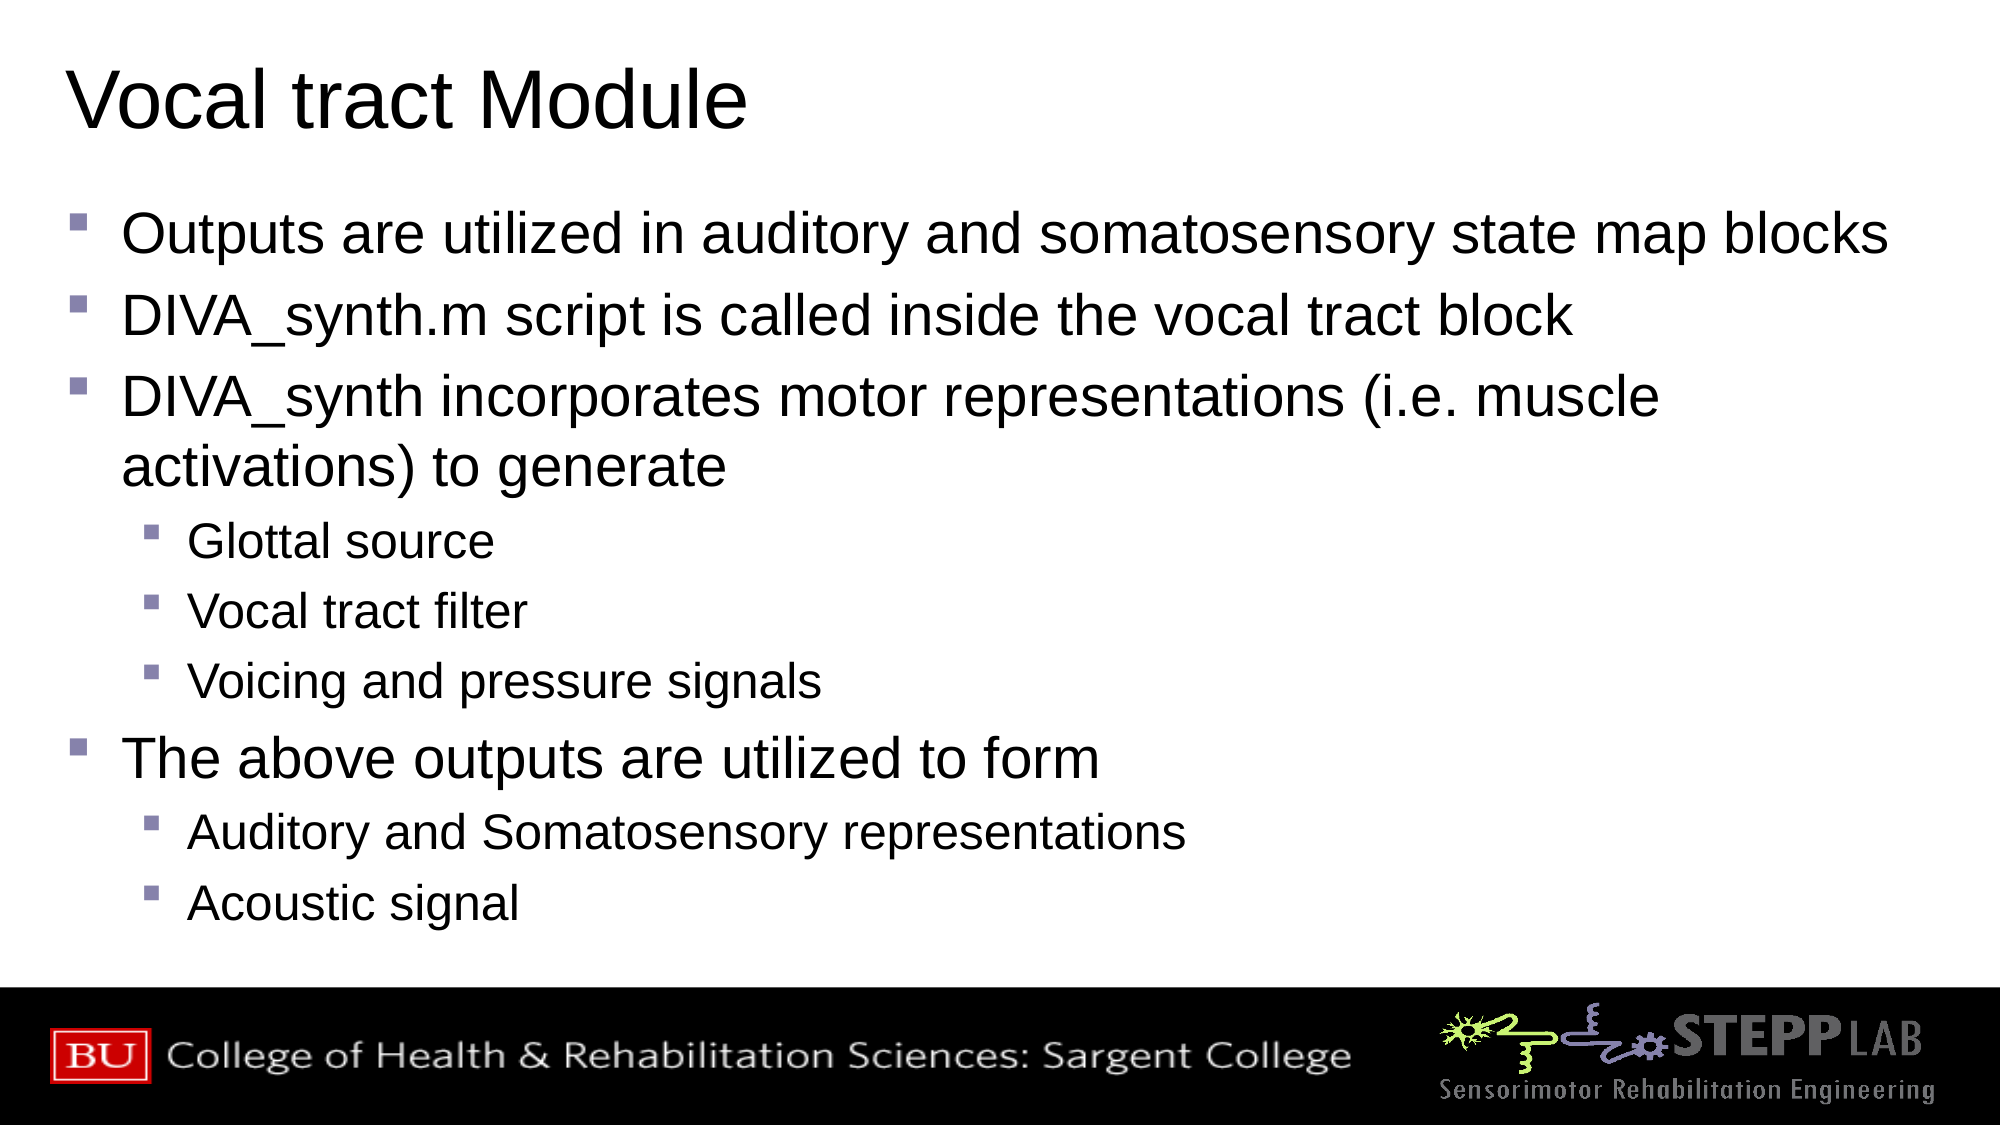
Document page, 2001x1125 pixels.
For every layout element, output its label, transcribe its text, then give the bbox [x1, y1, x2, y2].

picture [50, 1028, 1355, 1084]
title Vocal tract Module [50, 37, 1934, 163]
list Outputs are utilized in auditory and somatosensory state map blocks DIVA_synth.m script is called inside the vocal tract block DIVA_synth incorporates motor representations (i.e. muscle activations) to generate Glottal source Vocal tract filter Voicing and pressure signals The above outputs are utilized to form Auditory and Somatosensory representations Acoustic signal [50, 187, 1934, 988]
picture [1438, 1000, 1940, 1109]
